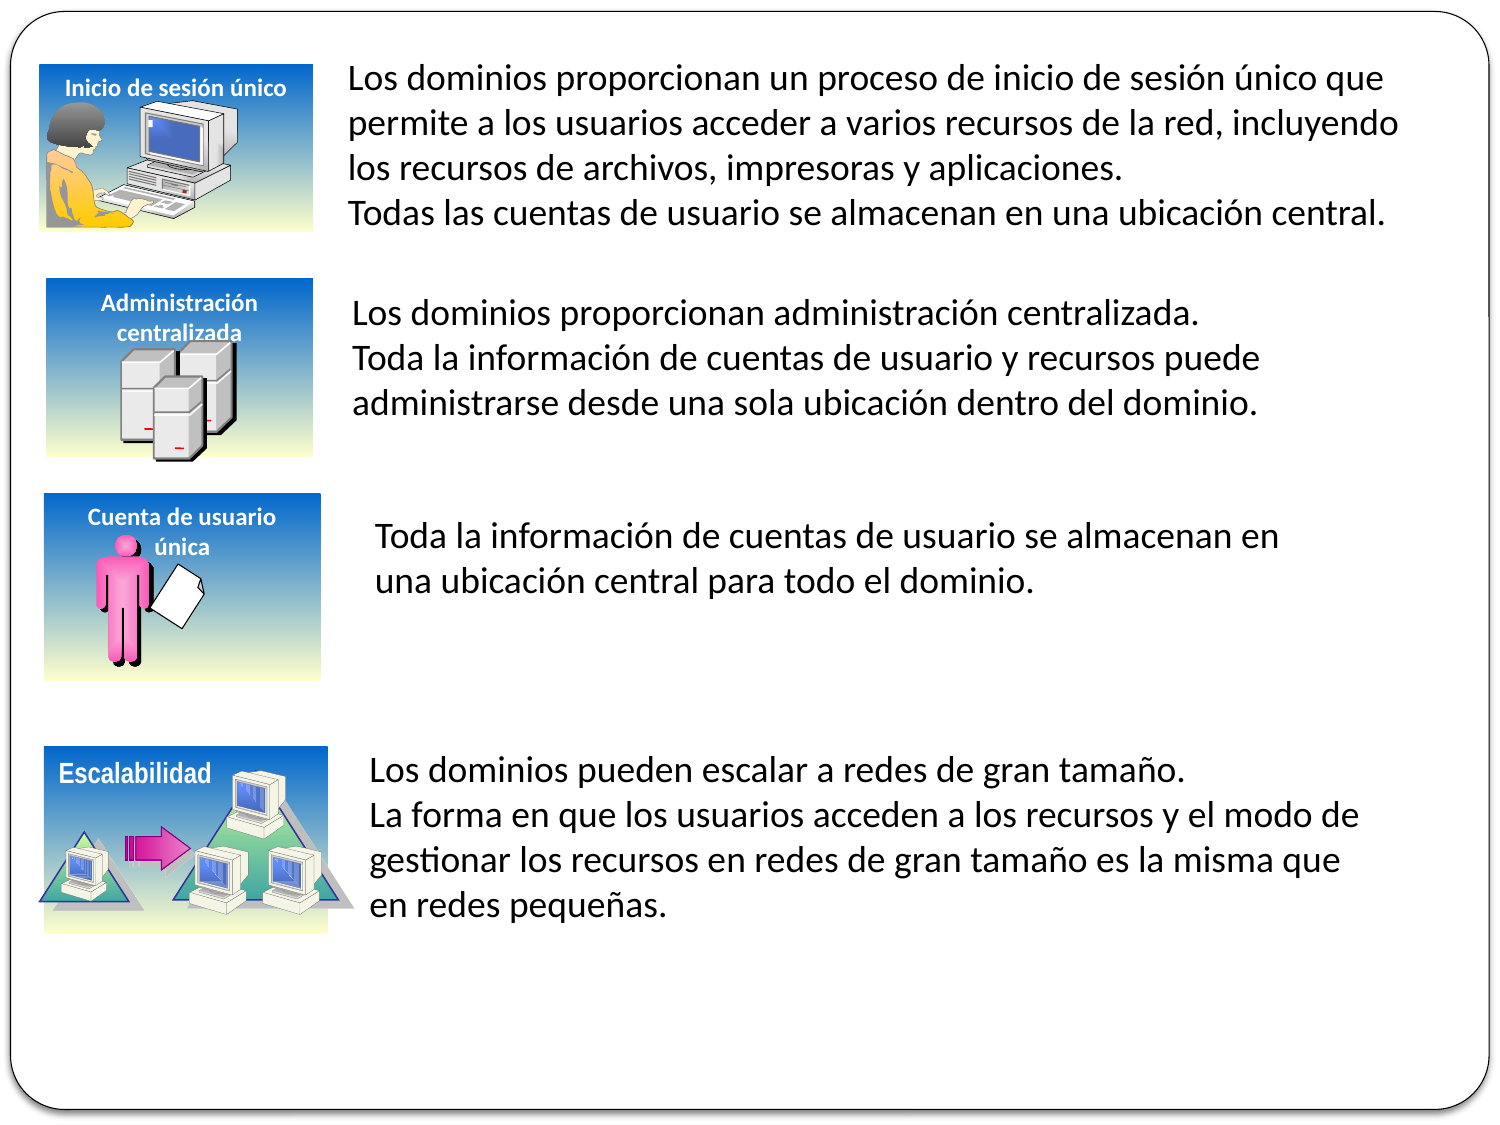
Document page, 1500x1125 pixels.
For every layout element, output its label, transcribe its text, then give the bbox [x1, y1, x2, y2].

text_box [46, 278, 314, 462]
text_box Toda la información de cuentas de usuario se almacenan en una ubicación central para todo el dominio. [360, 503, 1329, 609]
text_box Los dominios proporcionan un proceso de inicio de sesión único que permite a los usuarios acceder a varios recursos de la red, incluyendo los recursos de archivos, impresoras y aplicaciones. Todas las cuentas de usuario se almacenan en una ubicación central. [333, 45, 1427, 241]
text_box Los dominios pueden escalar a redes de gran tamaño. La forma en que los usuarios acceden a los recursos y el modo de gestionar los recursos en redes de gran tamaño es la misma que en redes pequeñas. [354, 737, 1403, 933]
text_box Los dominios proporcionan administración centralizada. Toda la información de cuentas de usuario y recursos puede administrarse desde una sola ubicación dentro del dominio. [337, 280, 1283, 431]
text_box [39, 746, 339, 934]
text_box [43, 493, 321, 681]
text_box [39, 63, 314, 232]
